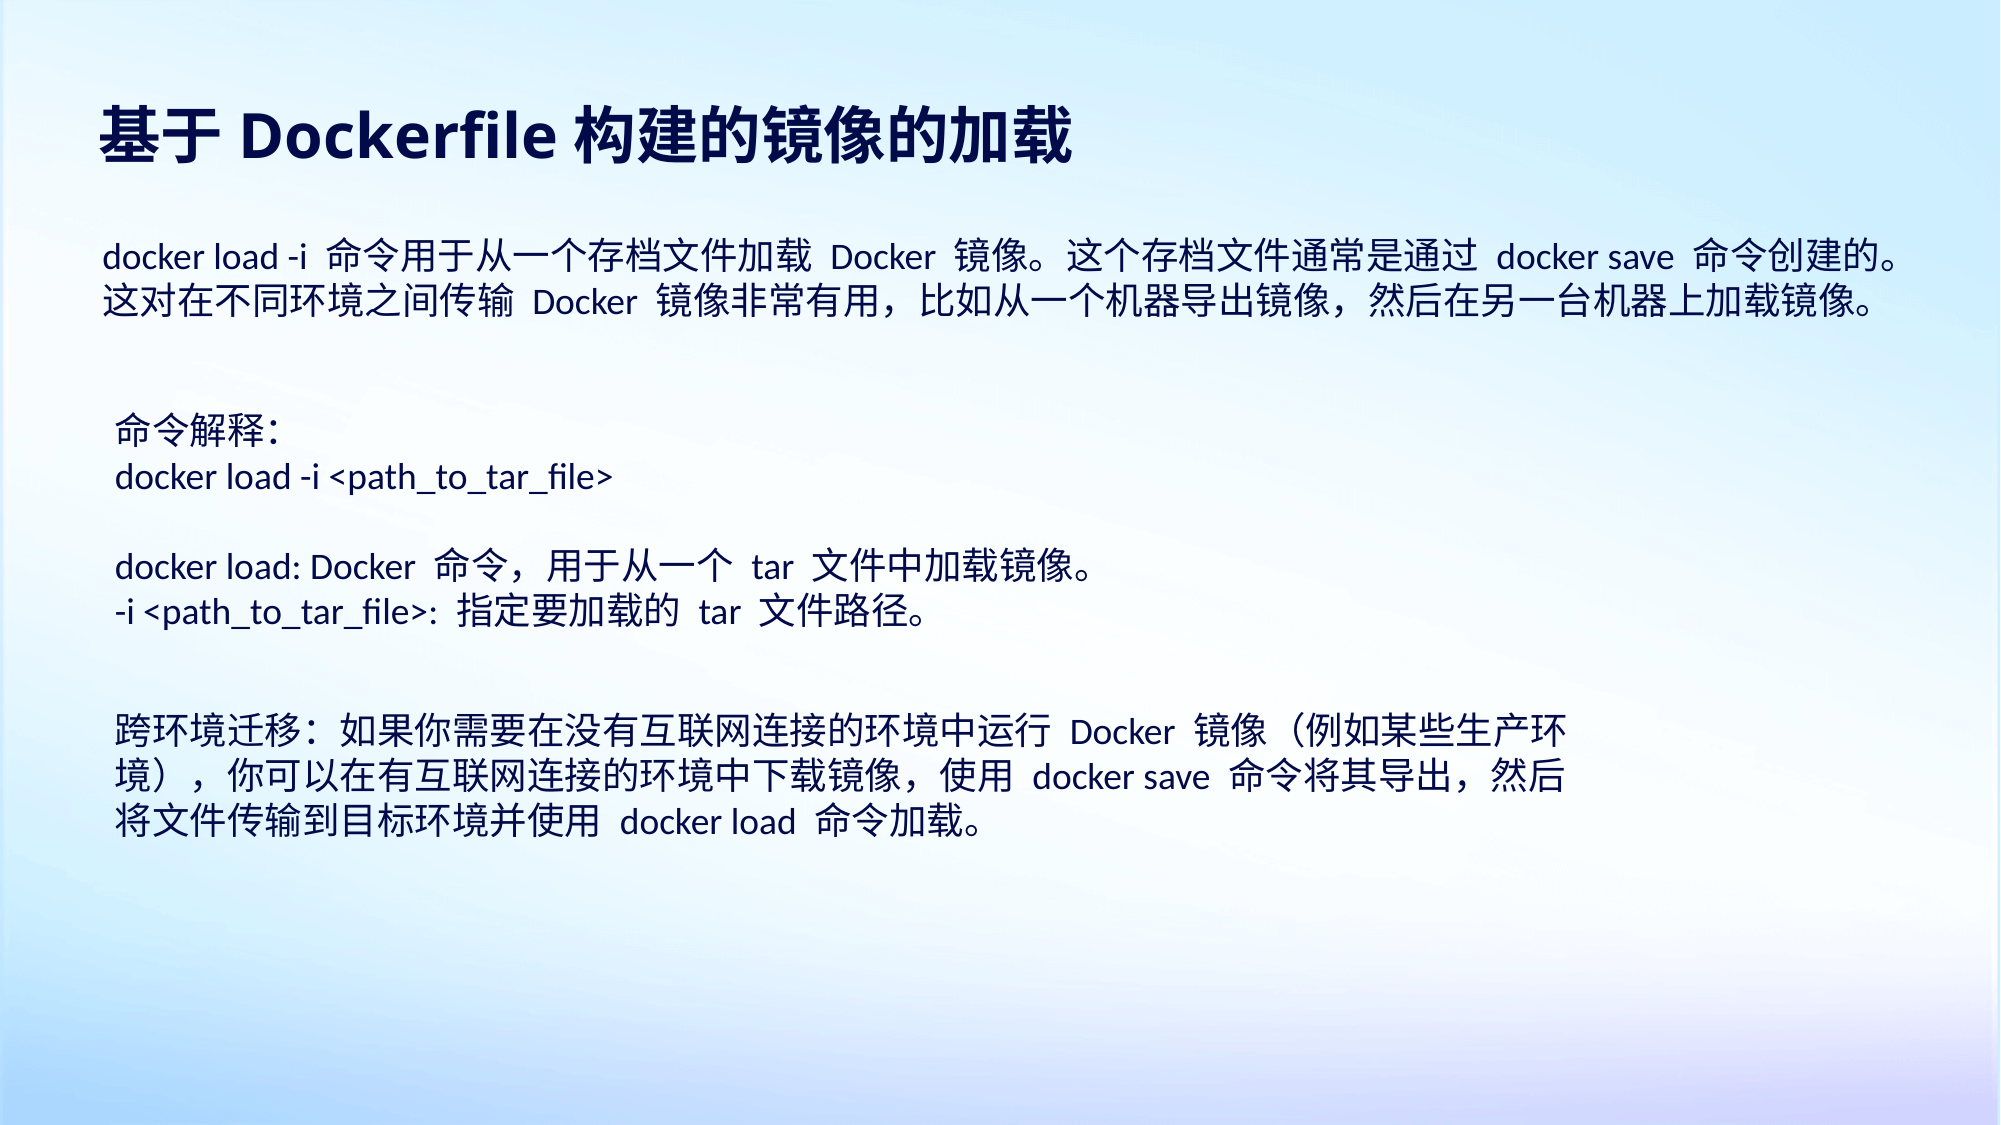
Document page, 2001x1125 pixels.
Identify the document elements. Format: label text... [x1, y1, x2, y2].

picture [0, 0, 2001, 1125]
text_box docker load -i 命令用于从一个存档文件加载 Docker 镜像。这个存档文件通常是通过 docker save 命令创建的。这对在不同环境之间传输 Docker 镜像非常有用，比如从一个机器导出镜像，然后在另一台机器上加载镜像。 [87, 224, 1945, 389]
text_box 命令解释： docker load -i <path_to_tar_file> docker load: Docker 命令，用于从一个 tar 文件中加载镜像。 -i <path_to_tar_file>: 指定要加载的 tar 文件路径。 [99, 399, 1420, 636]
text_box 基于Dockerfile构建的镜像的加载 [78, 43, 1922, 194]
text_box 跨环境迁移：如果你需要在没有互联网连接的环境中运行 Docker 镜像（例如某些生产环境），你可以在有互联网连接的环境中下载镜像，使用 docker save 命令将其导出，然后将文件传输到目标环境并使用 docker load 命令加载。 [99, 699, 1604, 971]
